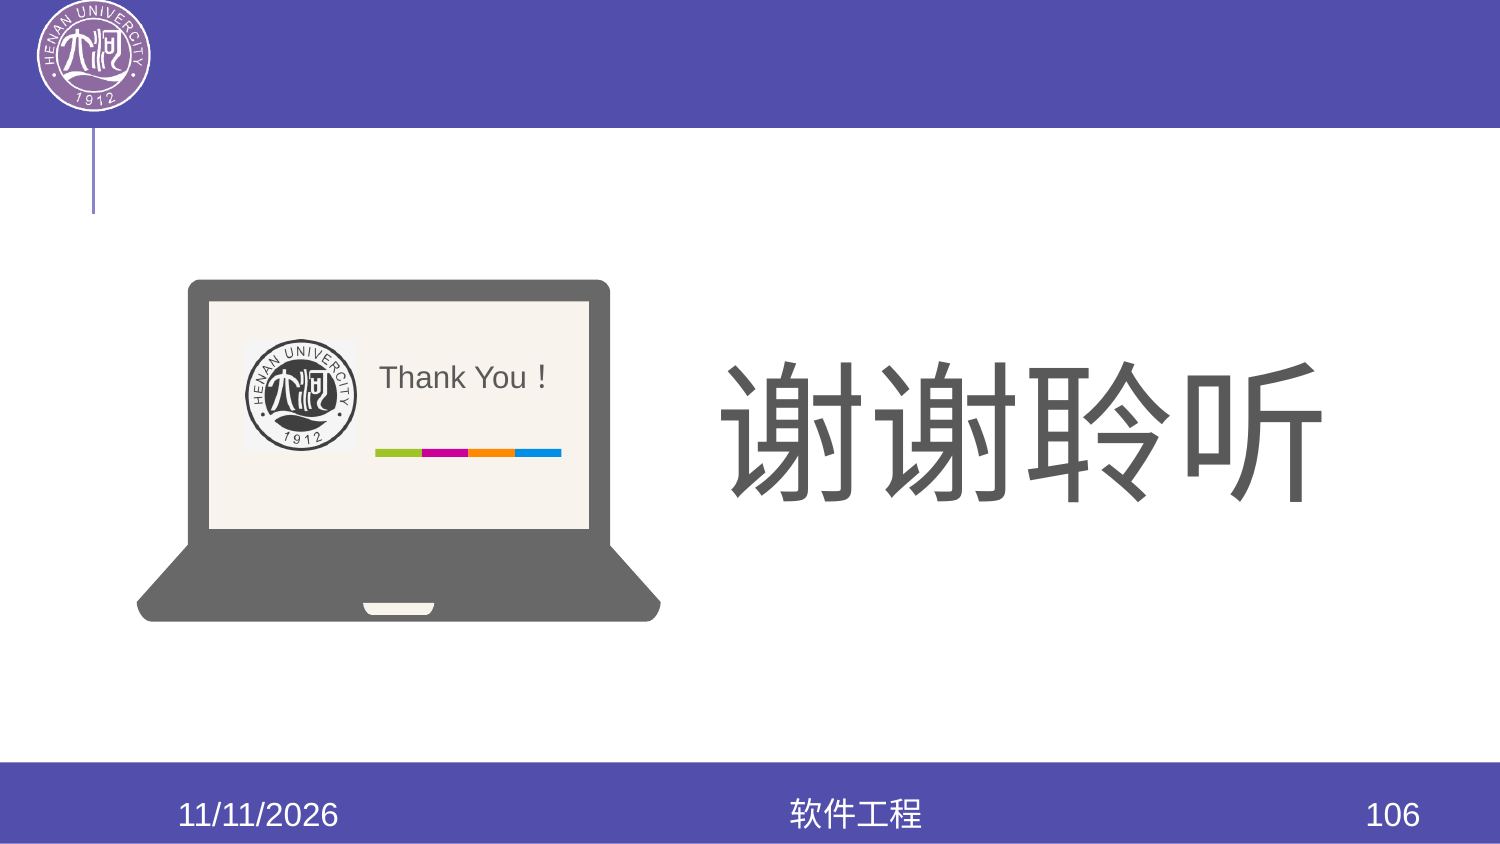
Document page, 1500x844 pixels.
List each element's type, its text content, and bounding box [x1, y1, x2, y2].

picture [245, 339, 357, 451]
slide_number 106 [1333, 796, 1454, 830]
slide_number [126, 796, 391, 830]
footer 软件工程 [391, 796, 1322, 830]
